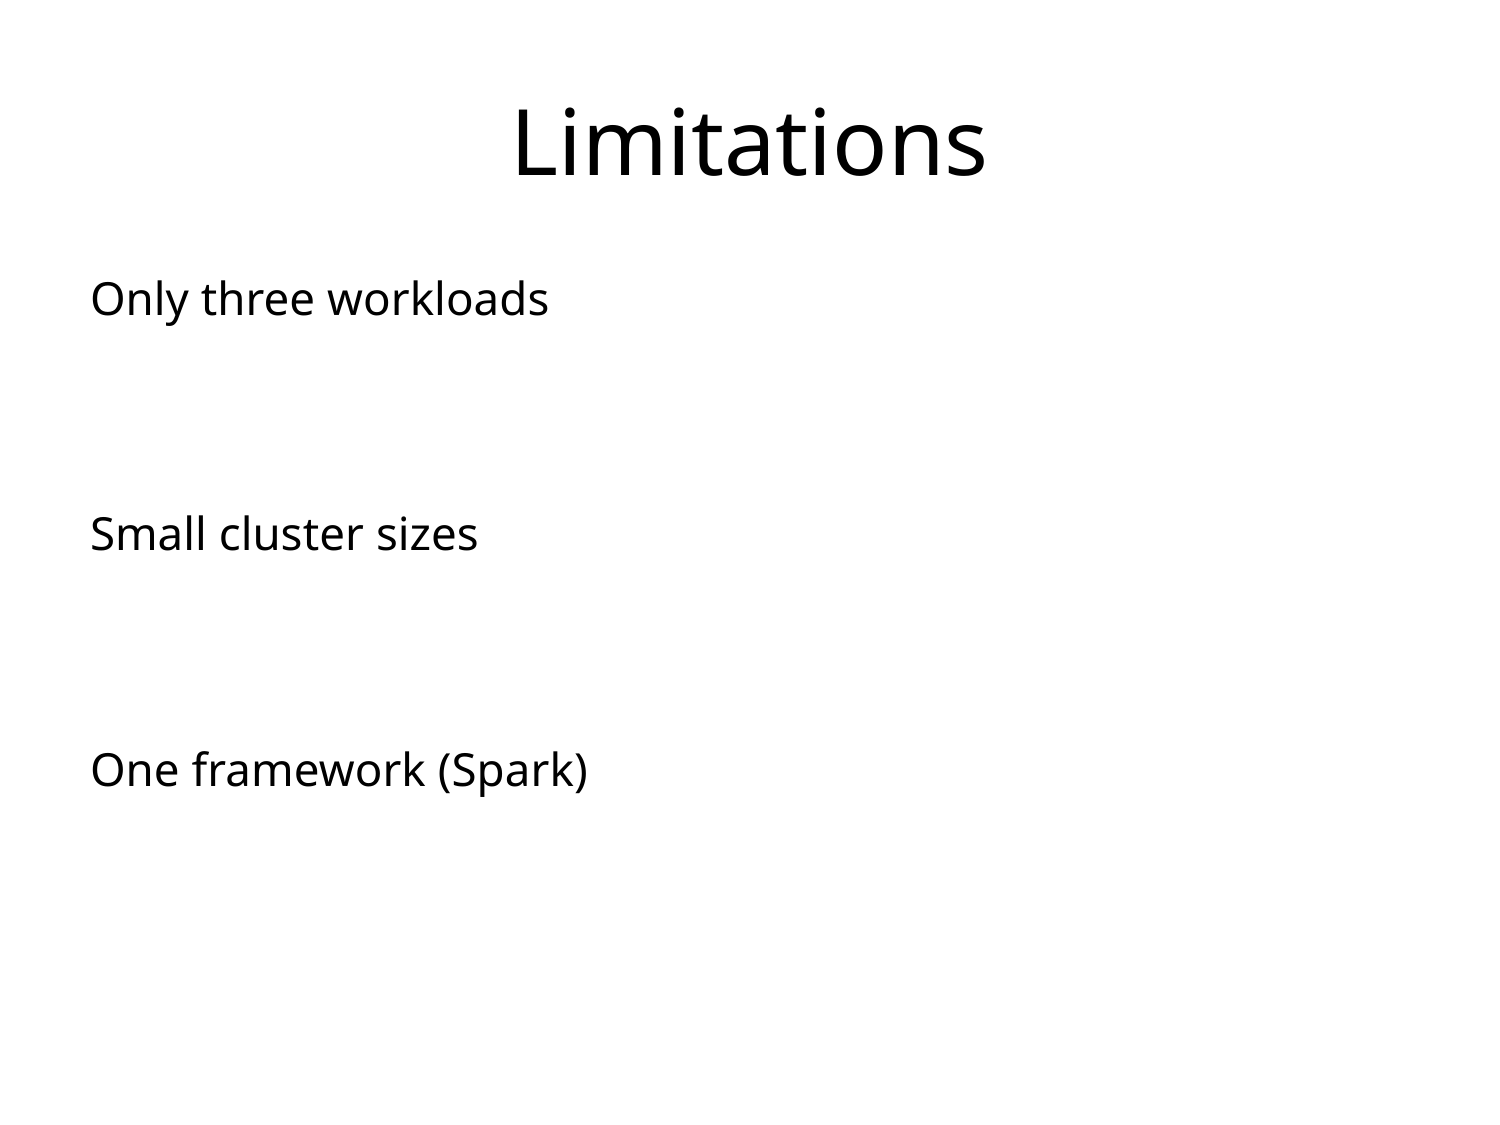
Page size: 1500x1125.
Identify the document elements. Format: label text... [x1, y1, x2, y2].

list Only three workloads Industry-standard workloads Results sanity-checked with larger production traces Small cluster sizes Results don’t change when we move between cluster sizes One framework (Spark) Results sanity-checked with production traces from other frameworks We instrumented and evaluated Hadoop, with consistent results [75, 262, 1425, 1005]
title Limitations [75, 45, 1425, 233]
